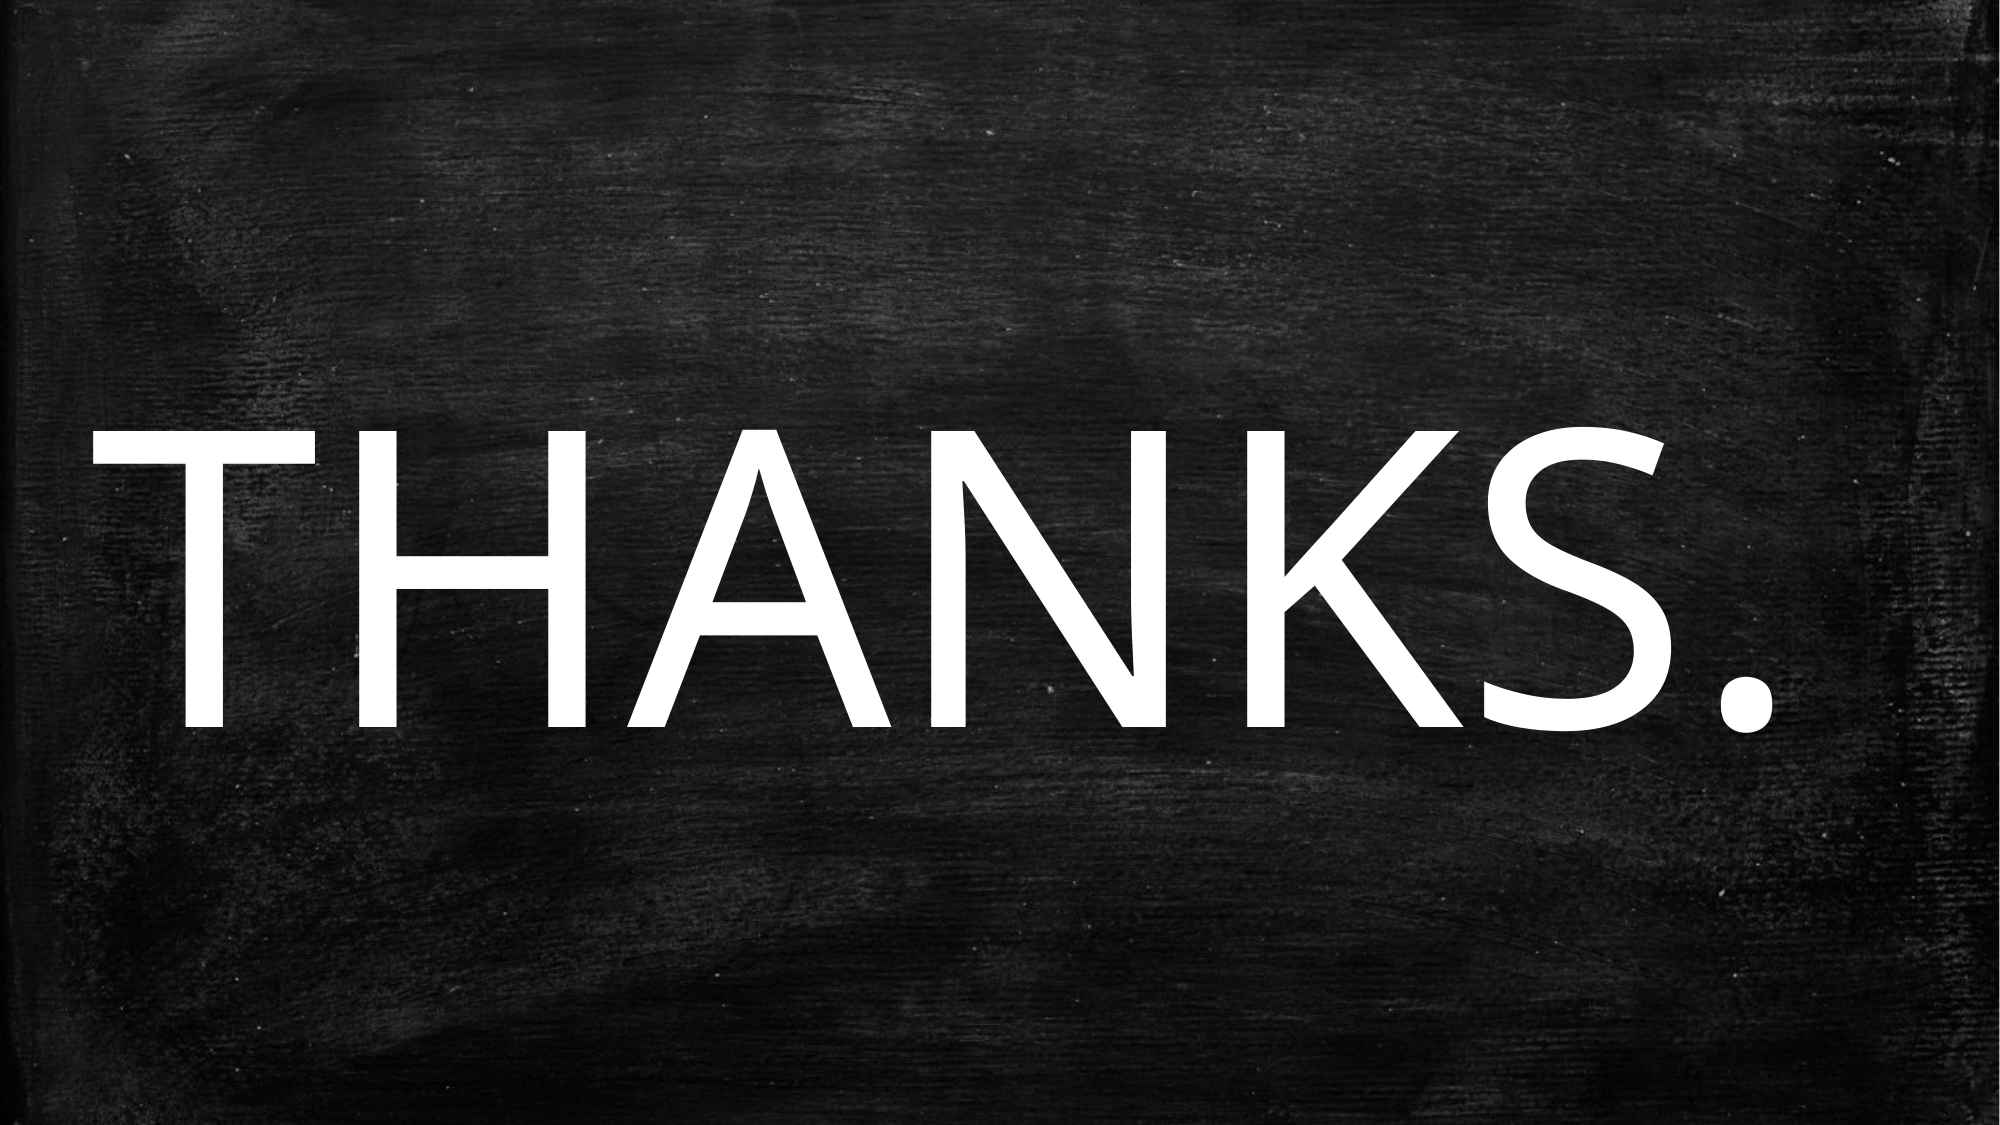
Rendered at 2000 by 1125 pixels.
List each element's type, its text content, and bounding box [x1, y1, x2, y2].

text_box THANKS.. [74, 362, 1888, 1125]
